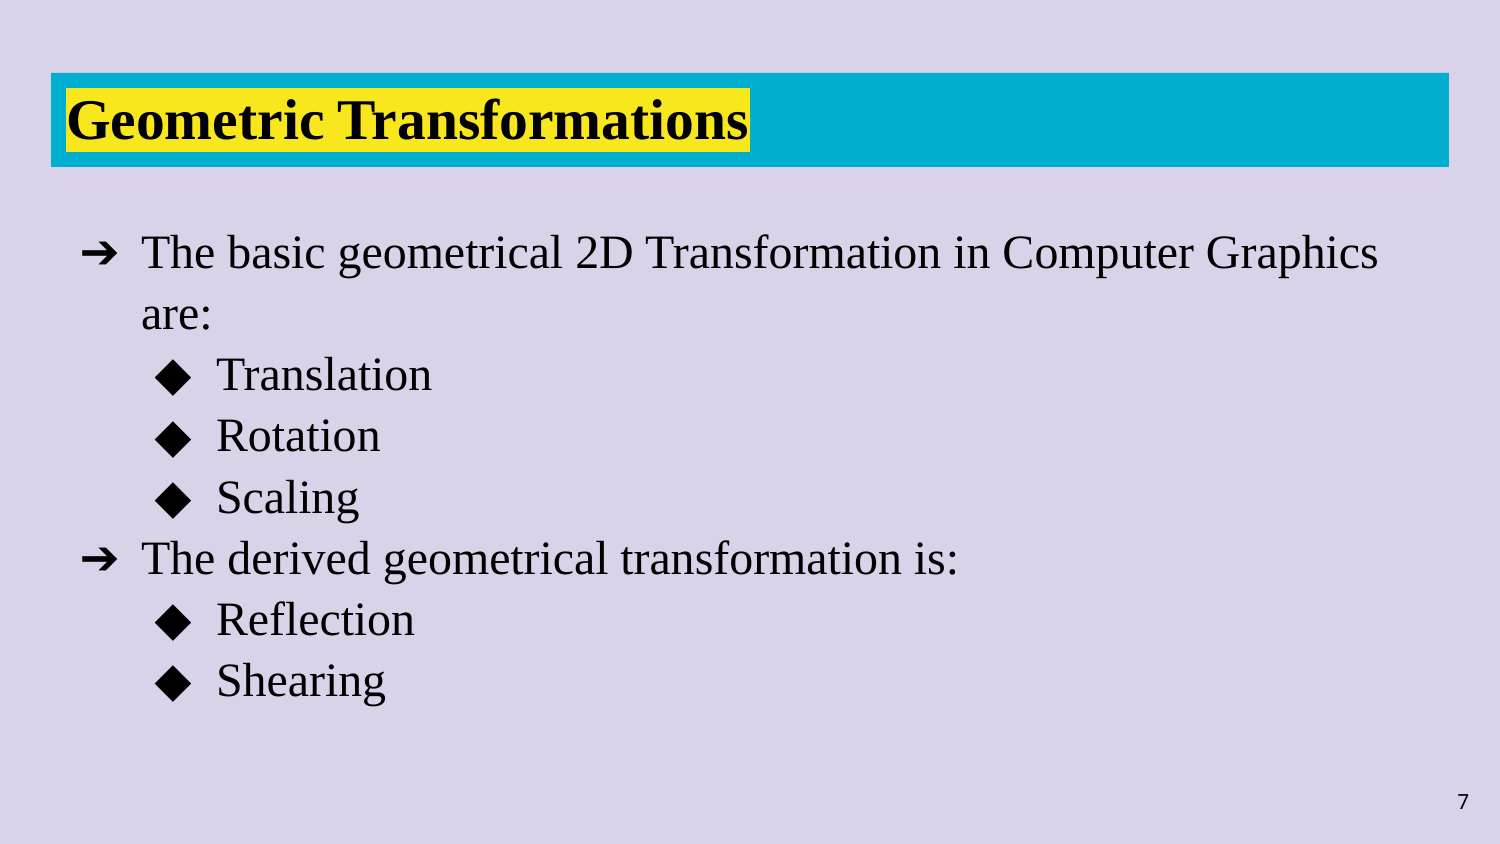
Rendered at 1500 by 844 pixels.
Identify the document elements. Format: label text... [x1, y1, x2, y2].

list The basic geometrical 2D Transformation in Computer Graphics are: Translation Rotation Scaling The derived geometrical transformation is: Reflection Shearing [51, 202, 1449, 823]
slide_number 7 [1394, 769, 1484, 834]
title Geometric Transformations [51, 72, 1449, 167]
